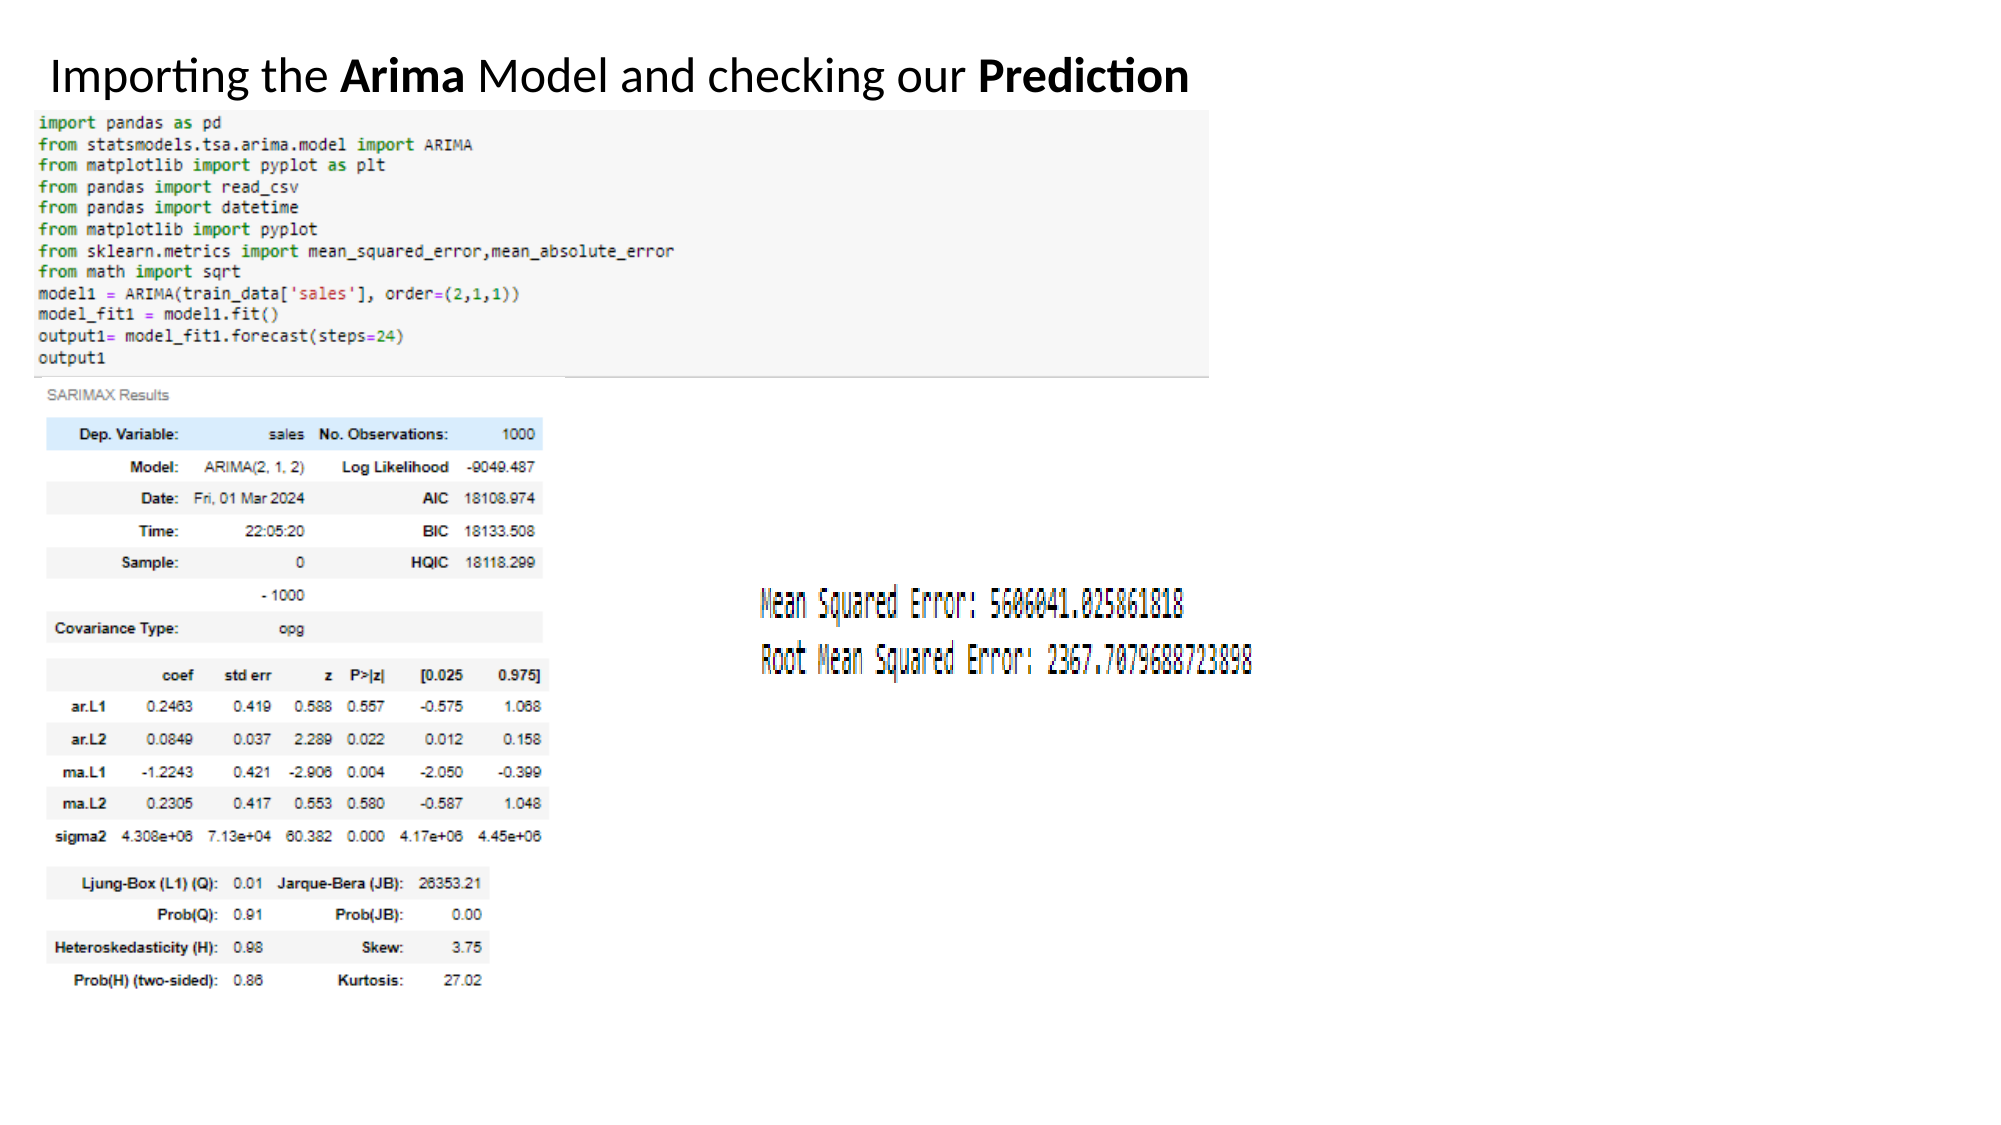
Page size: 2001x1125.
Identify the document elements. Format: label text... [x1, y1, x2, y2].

picture [757, 567, 1264, 709]
picture [34, 110, 1209, 1039]
text_box Importing the Arima Model and checking our Prediction [34, 34, 1264, 110]
